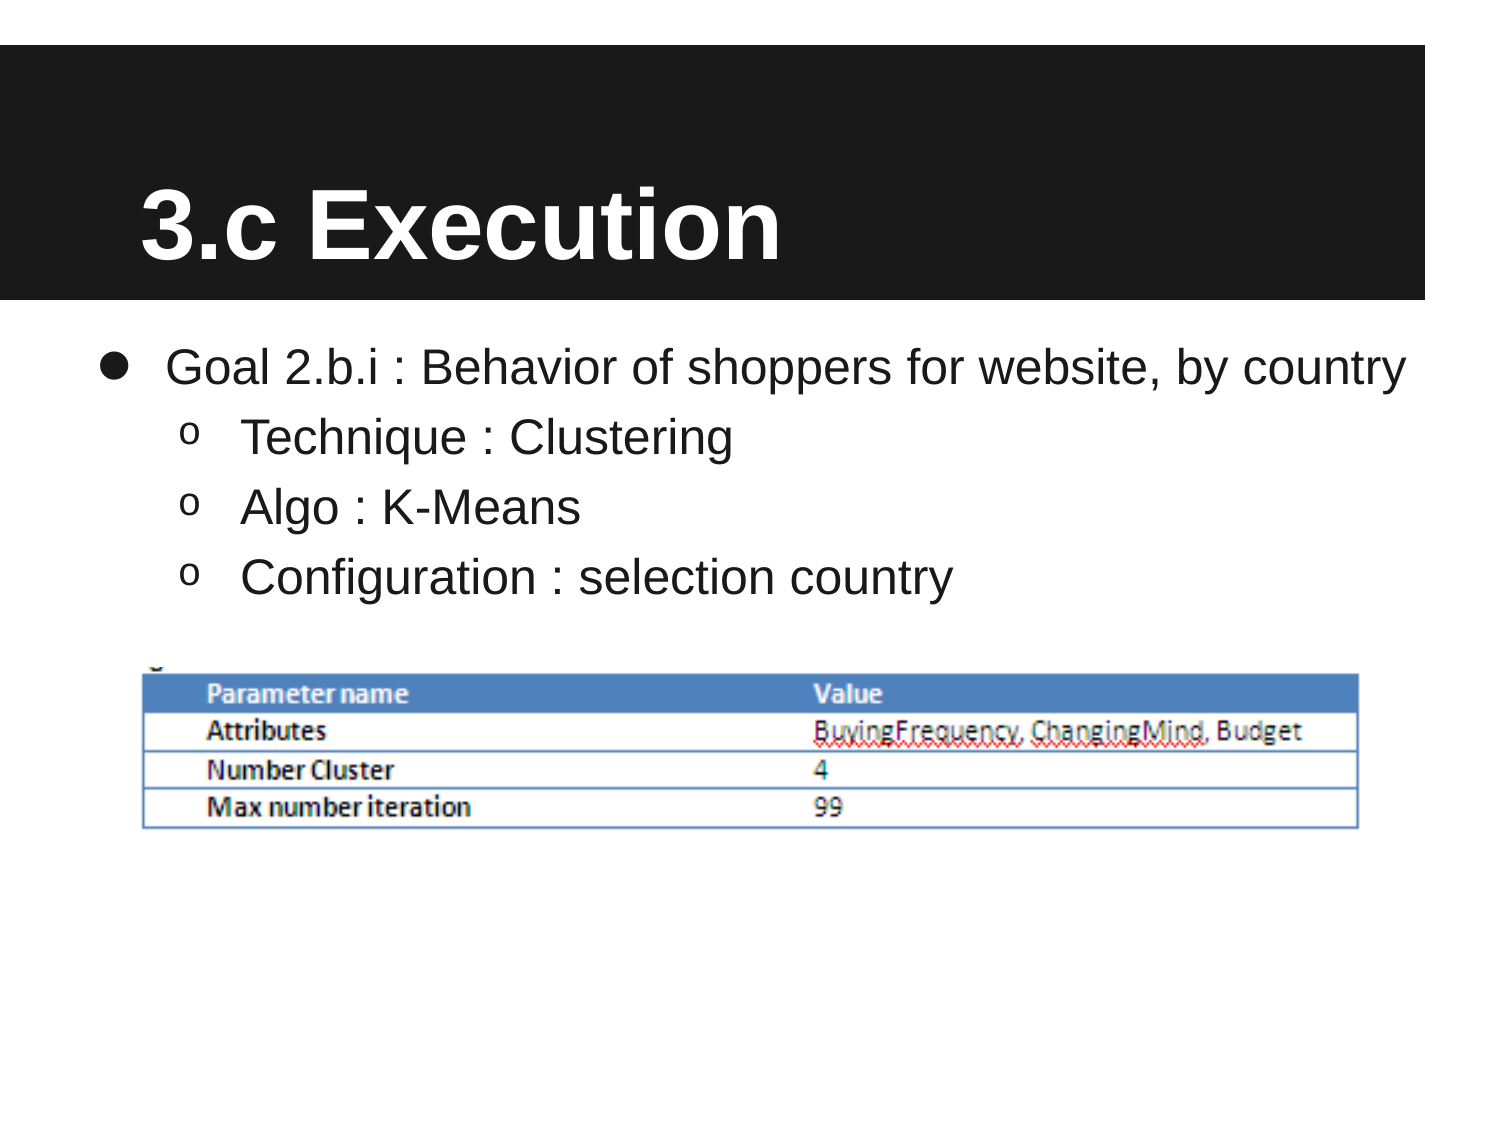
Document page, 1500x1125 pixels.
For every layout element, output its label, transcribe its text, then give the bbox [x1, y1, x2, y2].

title 3.c Execution [75, 76, 1425, 295]
list Goal 2.b.i : Behavior of shoppers for website, by country Technique : Clustering Algo : K-Means Configuration : selection country [75, 319, 1425, 988]
text_box [133, 667, 1367, 837]
